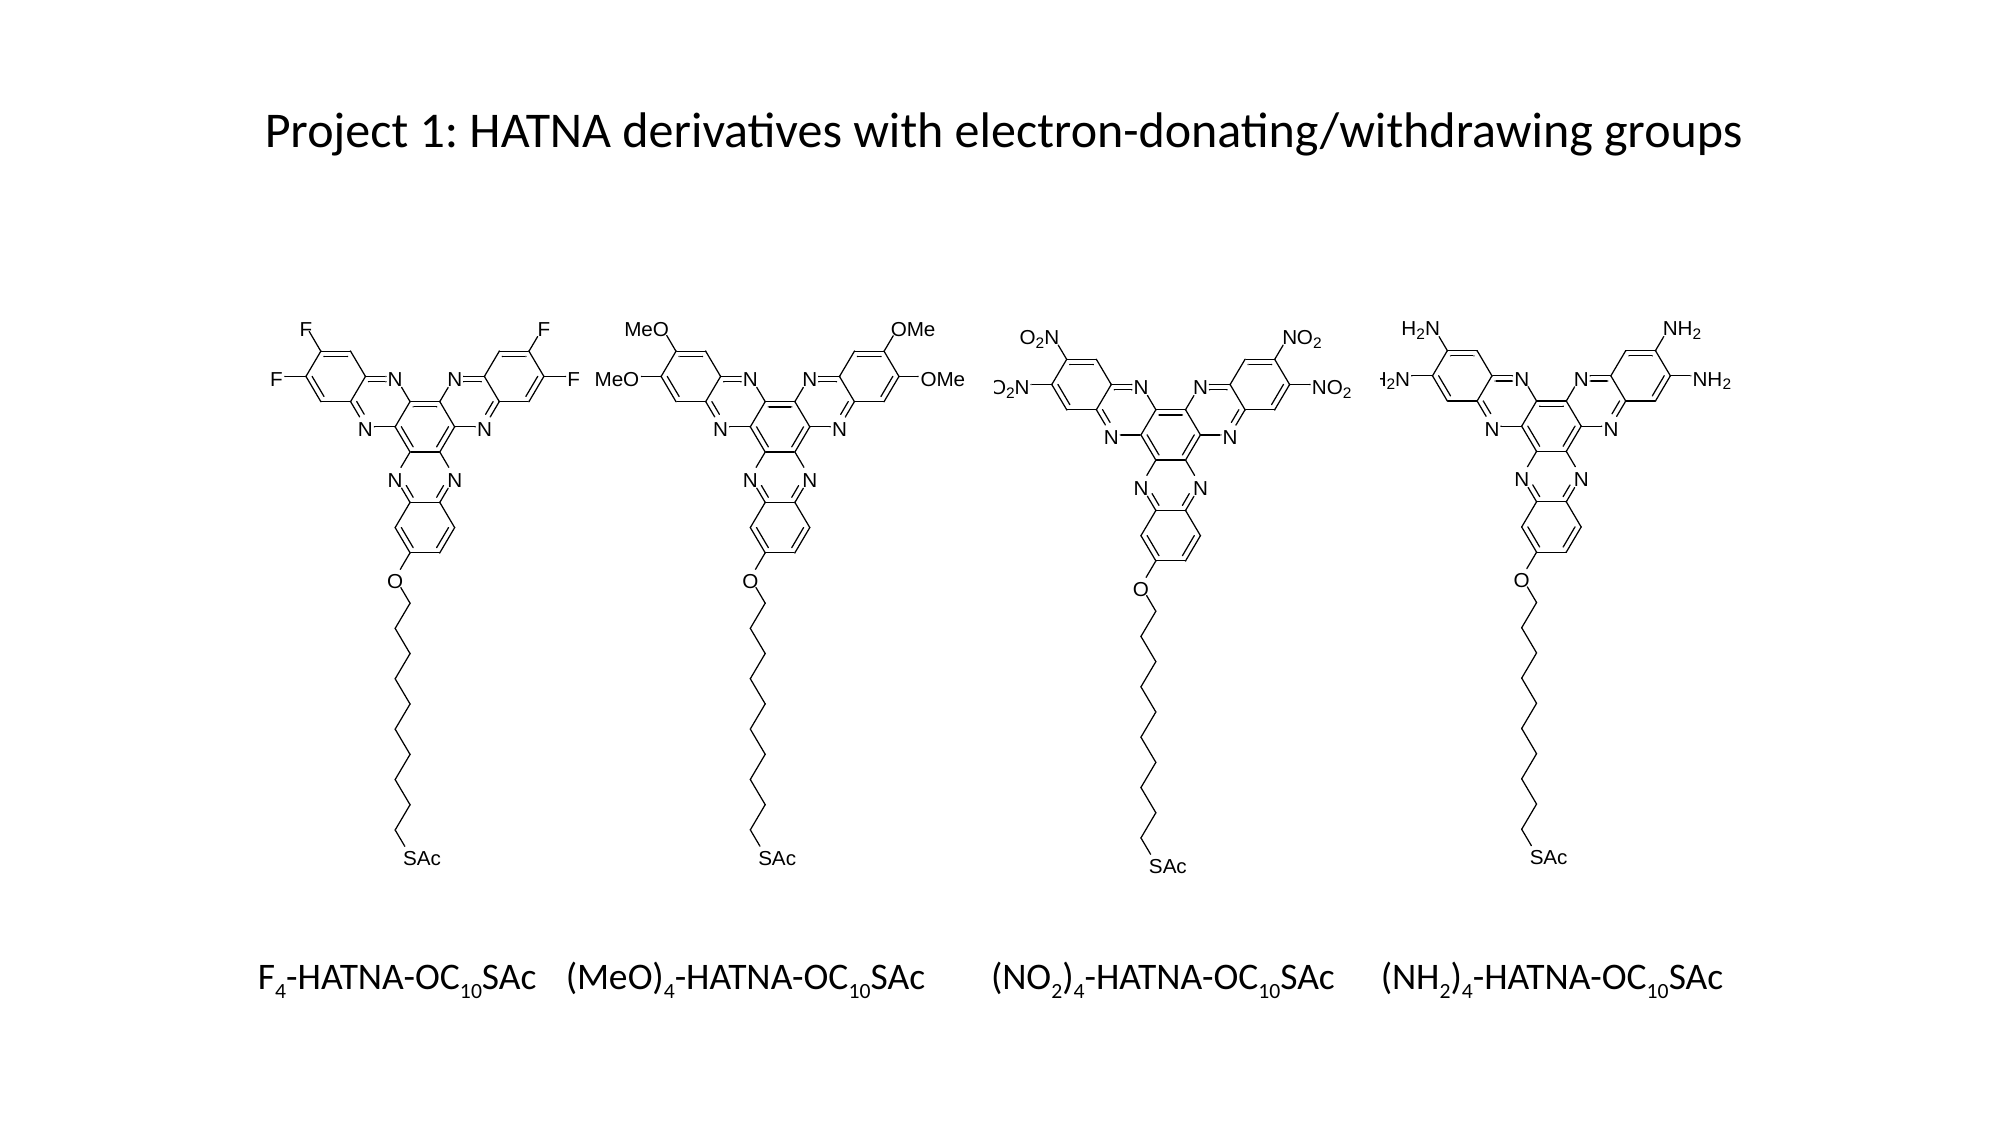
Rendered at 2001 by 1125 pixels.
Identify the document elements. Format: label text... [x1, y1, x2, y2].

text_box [266, 314, 587, 885]
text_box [993, 322, 1367, 894]
text_box (NO2)4-HATNA-OC10SAc [976, 944, 1362, 1011]
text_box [1380, 314, 1751, 885]
text_box Project 1: HATNA derivatives with electron-donating/withdrawing groups [249, 89, 1944, 165]
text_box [594, 314, 977, 885]
text_box (NH2)4-HATNA-OC10SAc [1366, 944, 1750, 1011]
text_box F4-HATNA-OC10SAc [243, 944, 551, 1011]
text_box (MeO)4-HATNA-OC10SAc [551, 944, 950, 1011]
